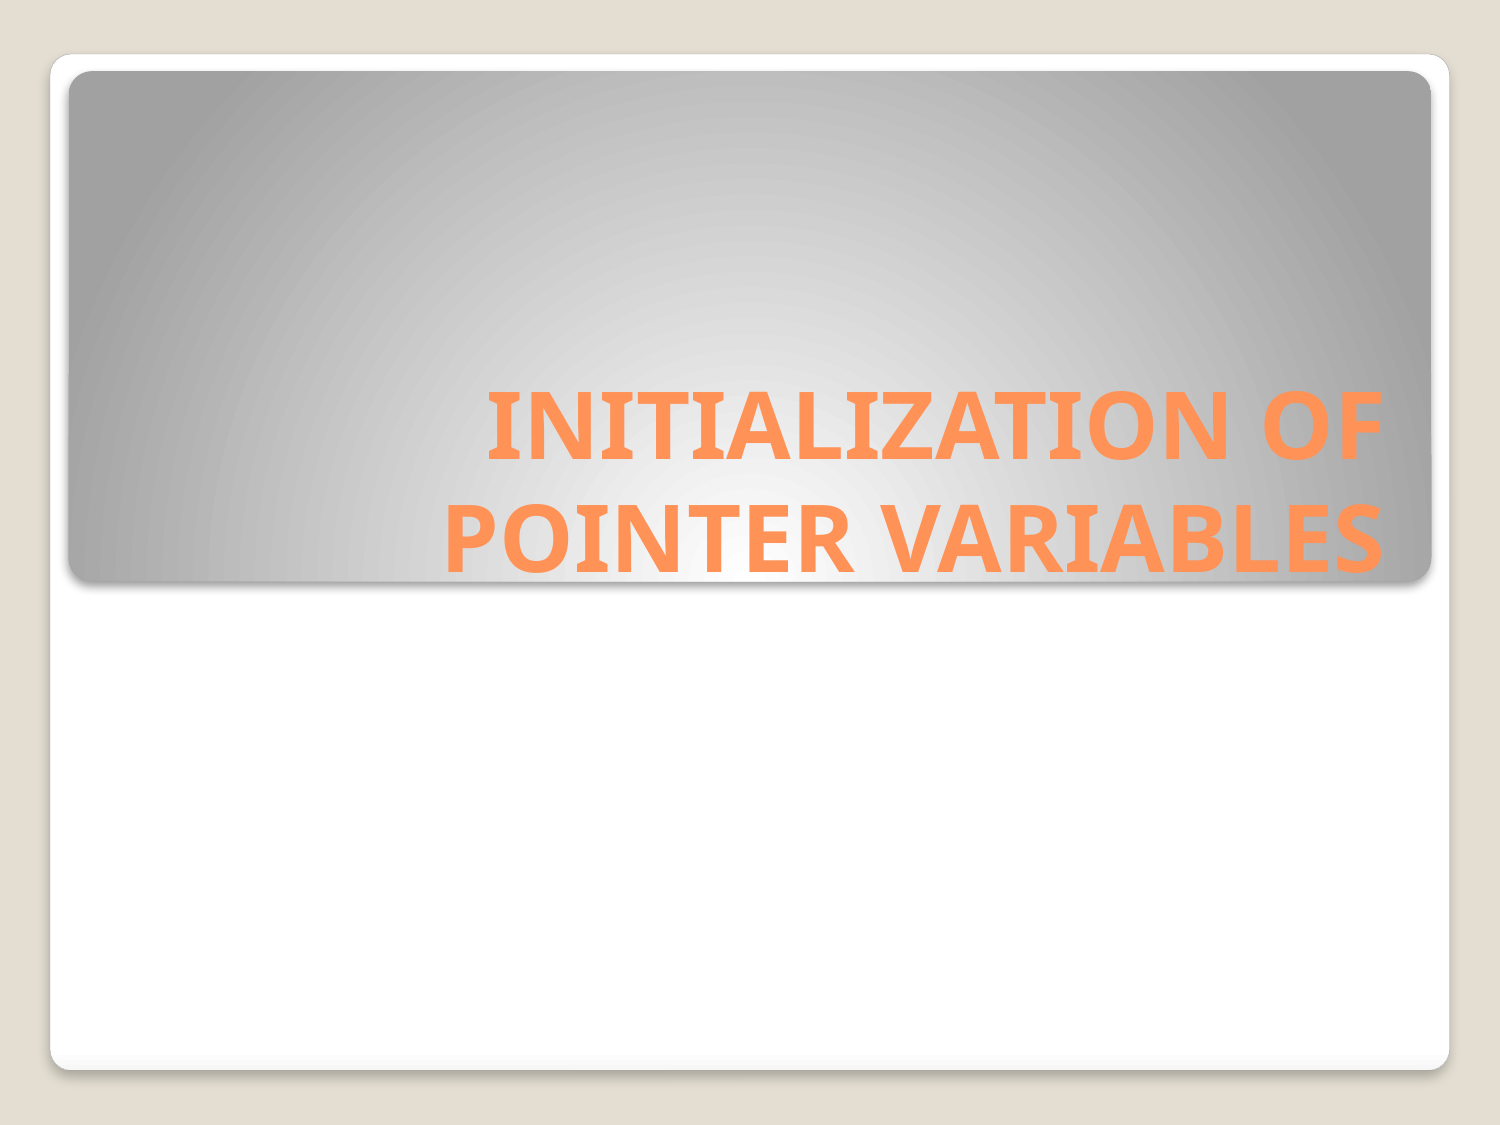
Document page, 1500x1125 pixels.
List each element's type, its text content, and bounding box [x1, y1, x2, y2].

title INITIALIZATION OF POINTER VARIABLES [118, 298, 1394, 599]
